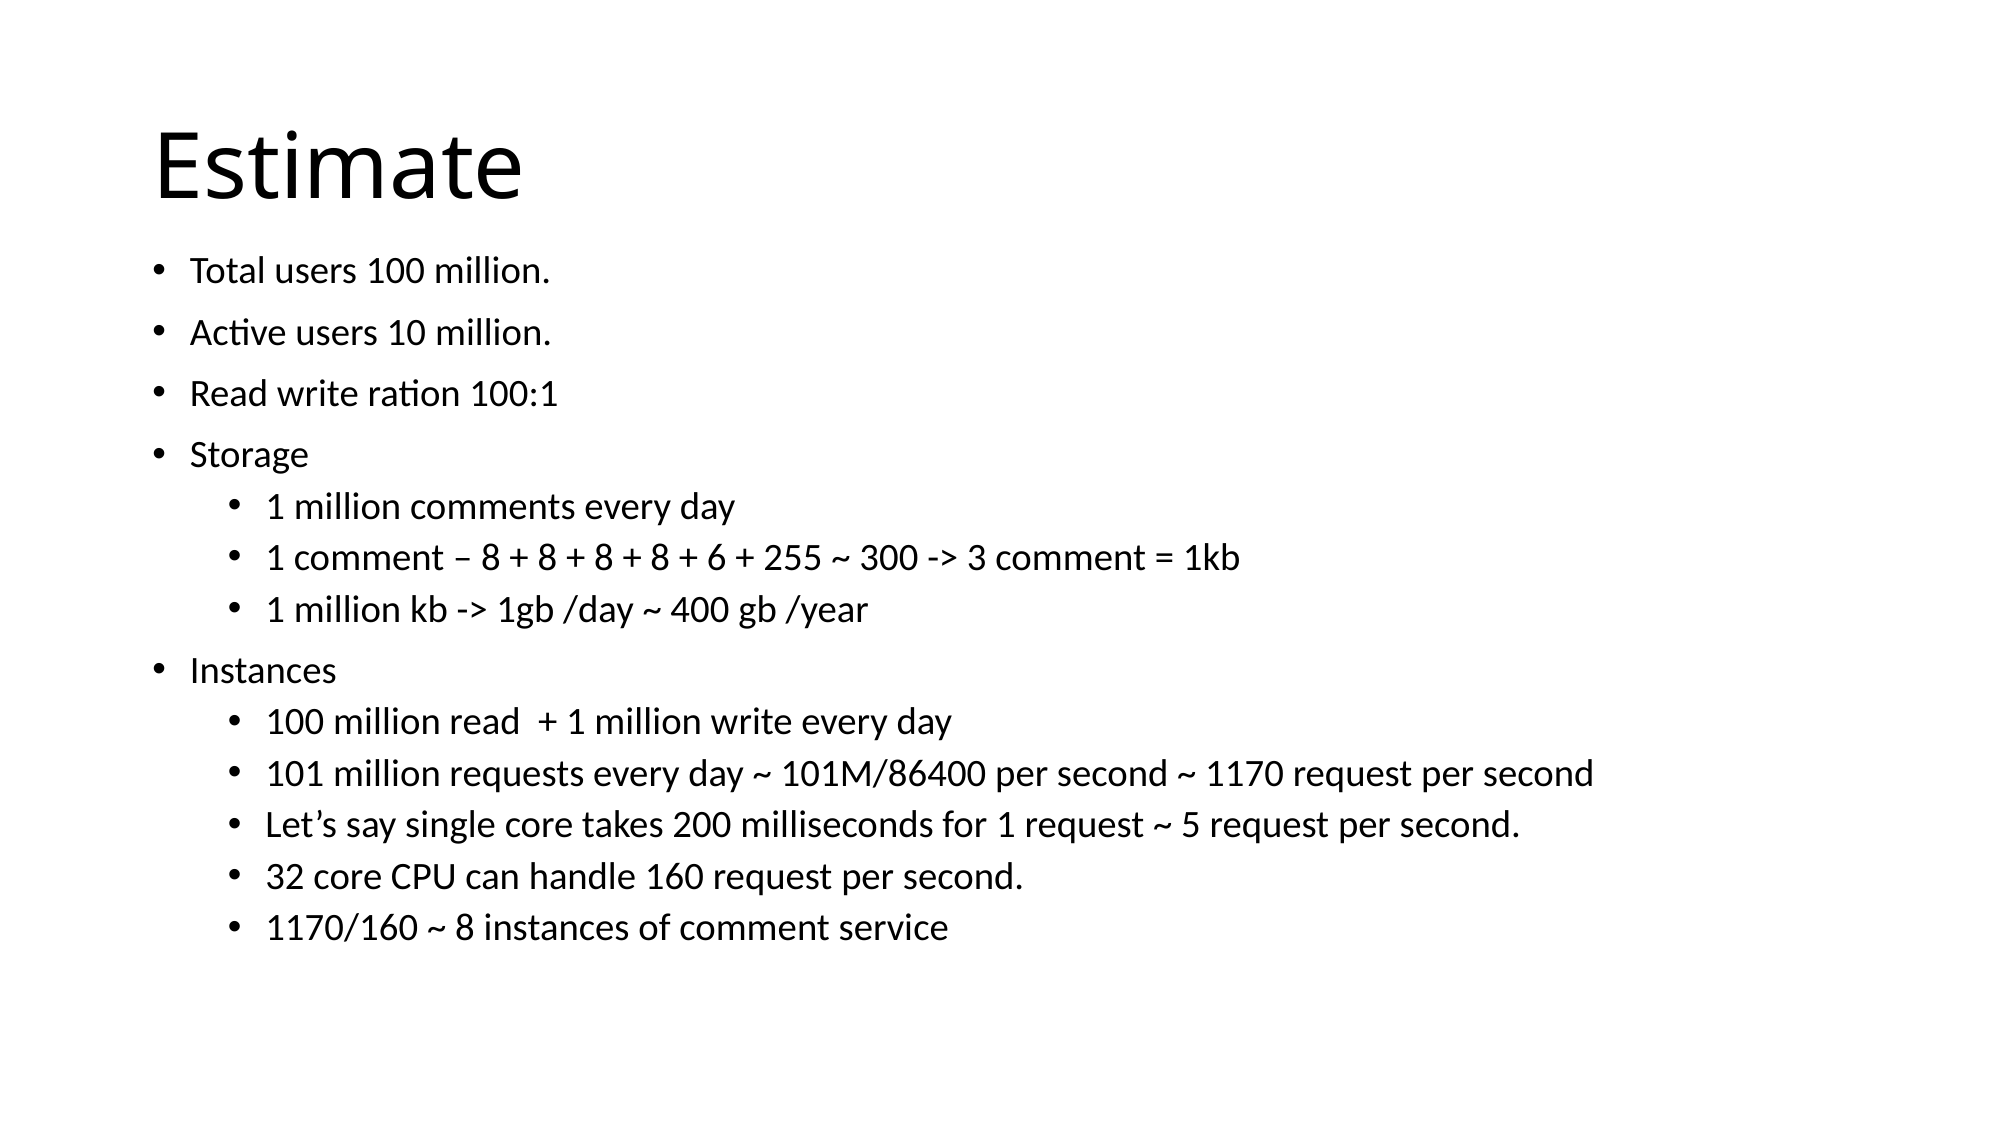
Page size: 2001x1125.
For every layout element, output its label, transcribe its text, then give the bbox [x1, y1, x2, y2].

title Estimate [137, 59, 1863, 242]
list Total users 100 million. Active users 10 million. Read write ration 100:1 Storage 1 million comments every day 1 comment – 8 + 8 + 8 + 8 + 6 + 255 ~ 300 -> 3 comment = 1kb 1 million kb -> 1gb /day ~ 400 gb /year Instances 100 million read + 1 million write every day 101 million requests every day ~ 101M/86400 per second ~ 1170 request per second Let’s say single core takes 200 milliseconds for 1 request ~ 5 request per second. 32 core CPU can handle 160 request per second. 1170/160 ~ 8 instances of comment service [137, 242, 1863, 962]
